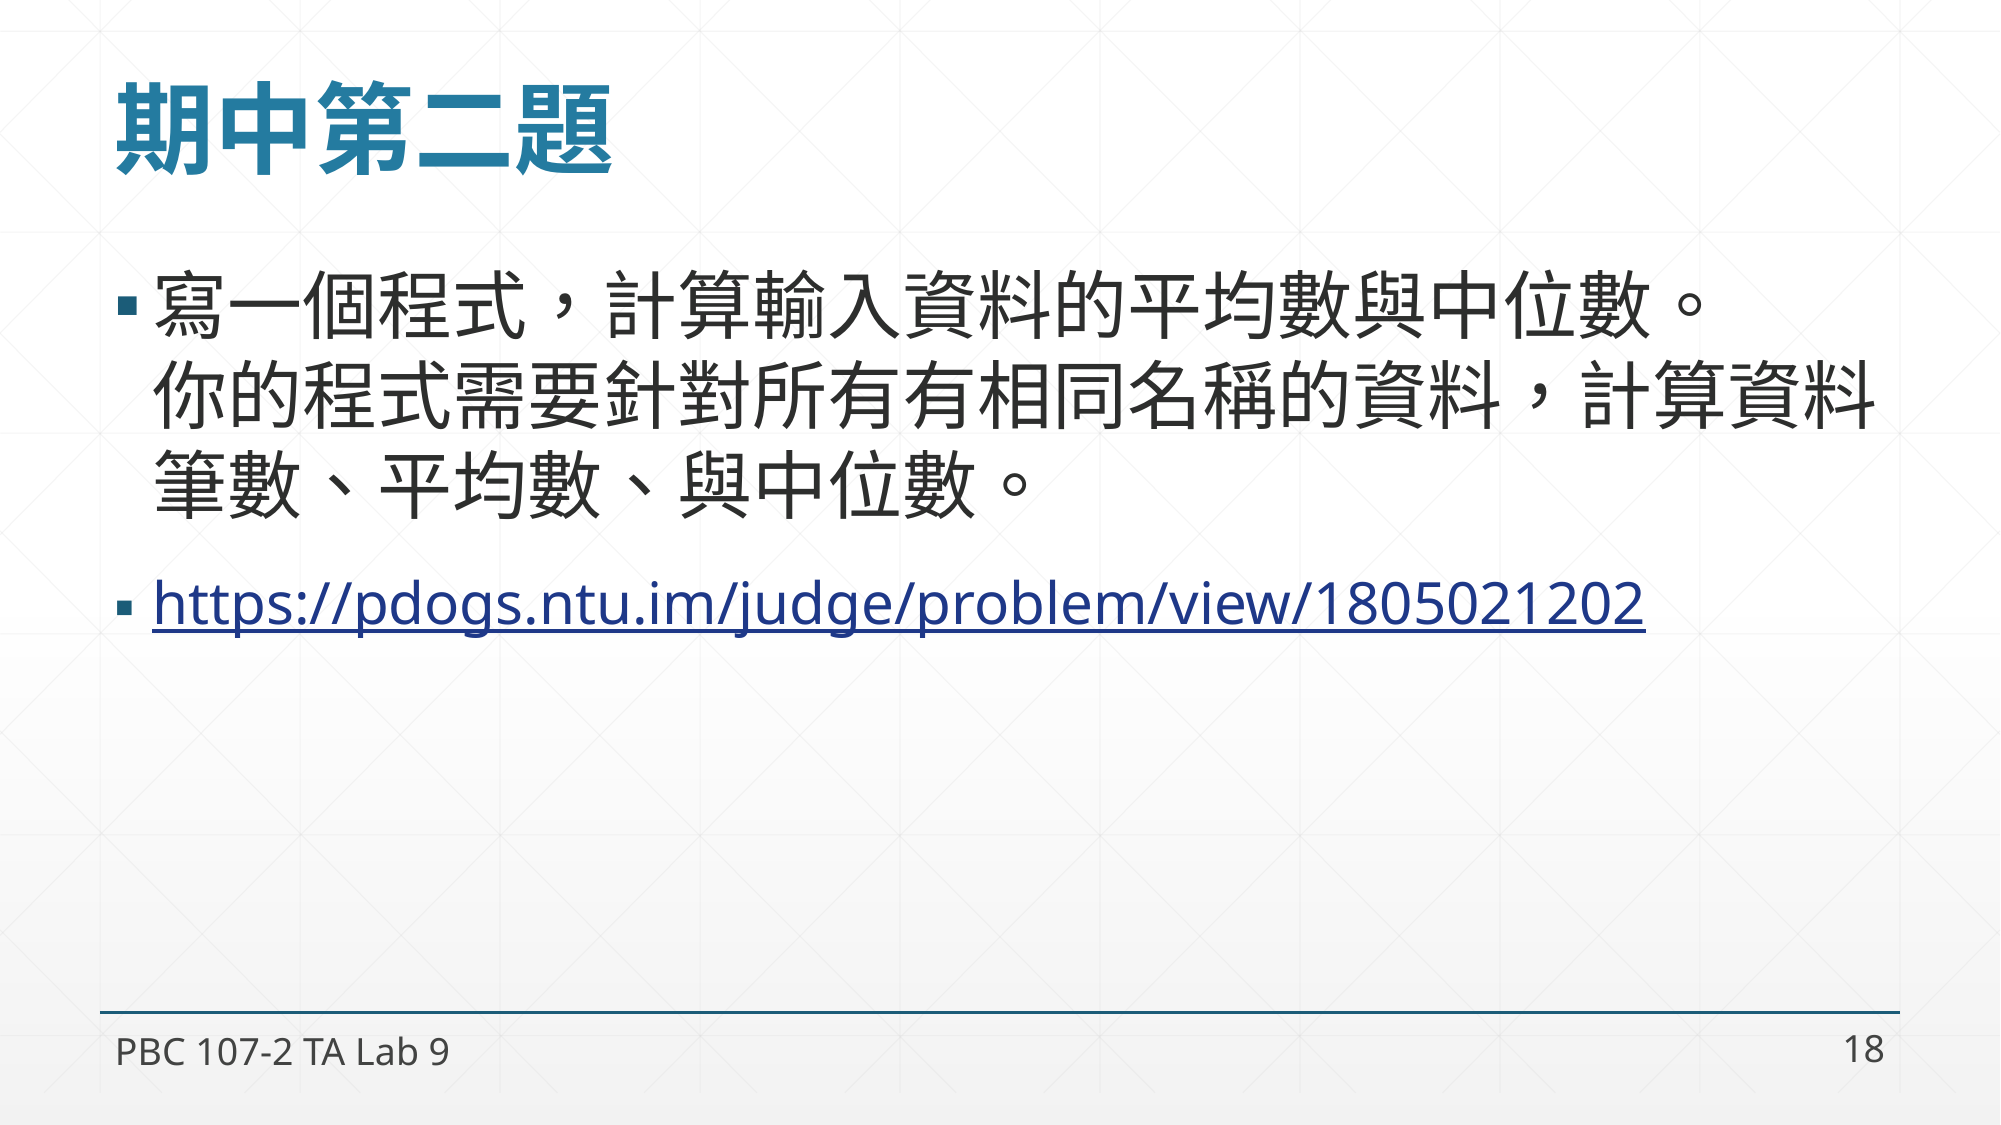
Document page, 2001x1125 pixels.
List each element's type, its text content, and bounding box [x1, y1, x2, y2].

footer PBC 107-2 TA Lab 9 [99, 1031, 1106, 1069]
slide_number 18 [1749, 1031, 1901, 1069]
title 期中第二題 [99, 33, 1900, 196]
list 寫一個程式，計算輸入資料的平均數與中位數。 你的程式需要針對所有有相同名稱的資料，計算資料筆數、平均數、與中位數。 https://pdogs.ntu.im/judge/problem/view/1805021202 [99, 251, 1900, 990]
